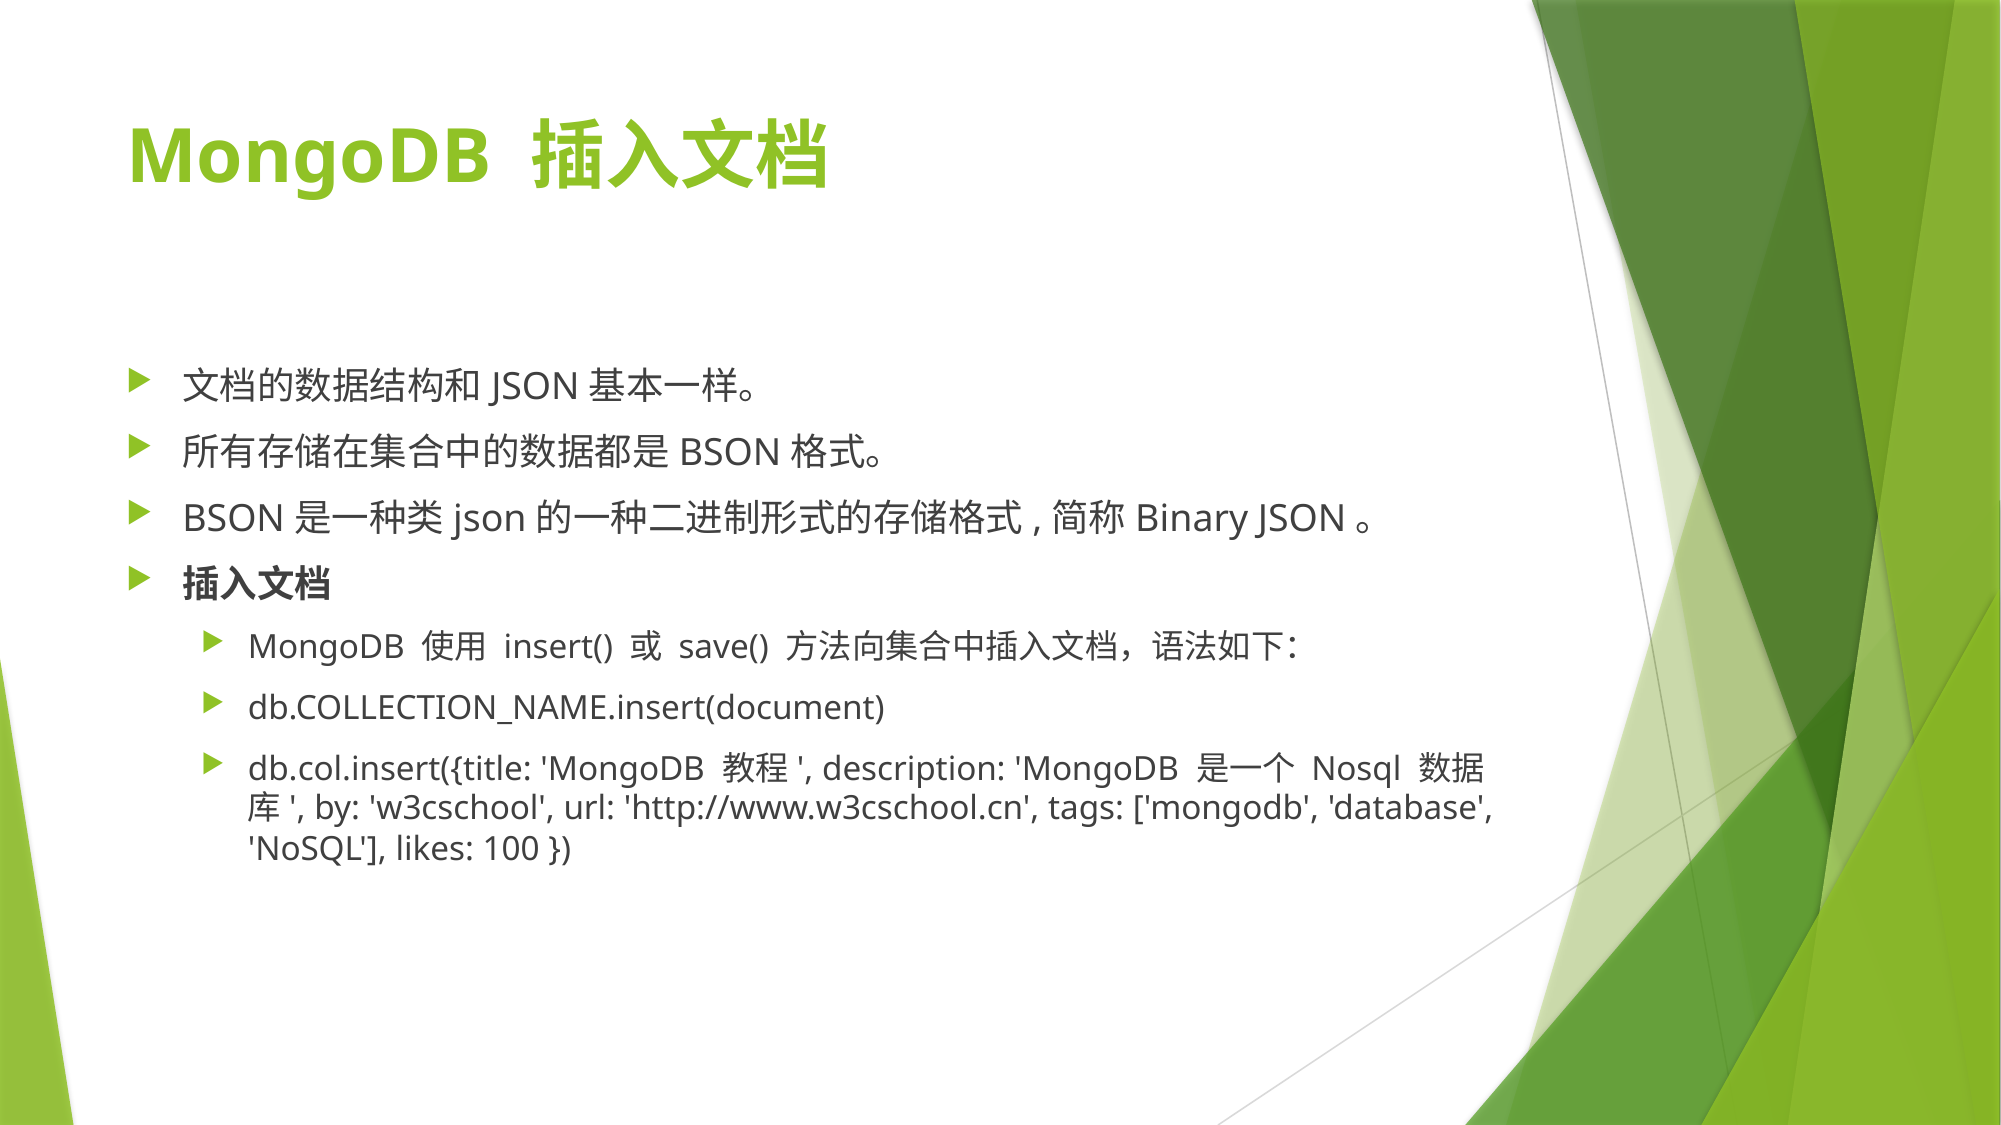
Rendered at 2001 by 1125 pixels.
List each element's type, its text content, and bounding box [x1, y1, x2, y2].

title MongoDB 插入文档 [111, 99, 1522, 317]
list 文档的数据结构和JSON基本一样。 所有存储在集合中的数据都是BSON格式。 BSON是一种类json的一种二进制形式的存储格式,简称Binary JSON。 插入文档 MongoDB 使用 insert() 或 save() 方法向集合中插入文档，语法如下： db.COLLECTION_NAME.insert(document) db.col.insert({title: 'MongoDB 教程', description: 'MongoDB 是一个 Nosql 数据库', by: 'w3cschool', url: 'http://www.w3cschool.cn', tags: ['mongodb', 'database', 'NoSQL'], likes: 100 }) [111, 354, 1522, 992]
